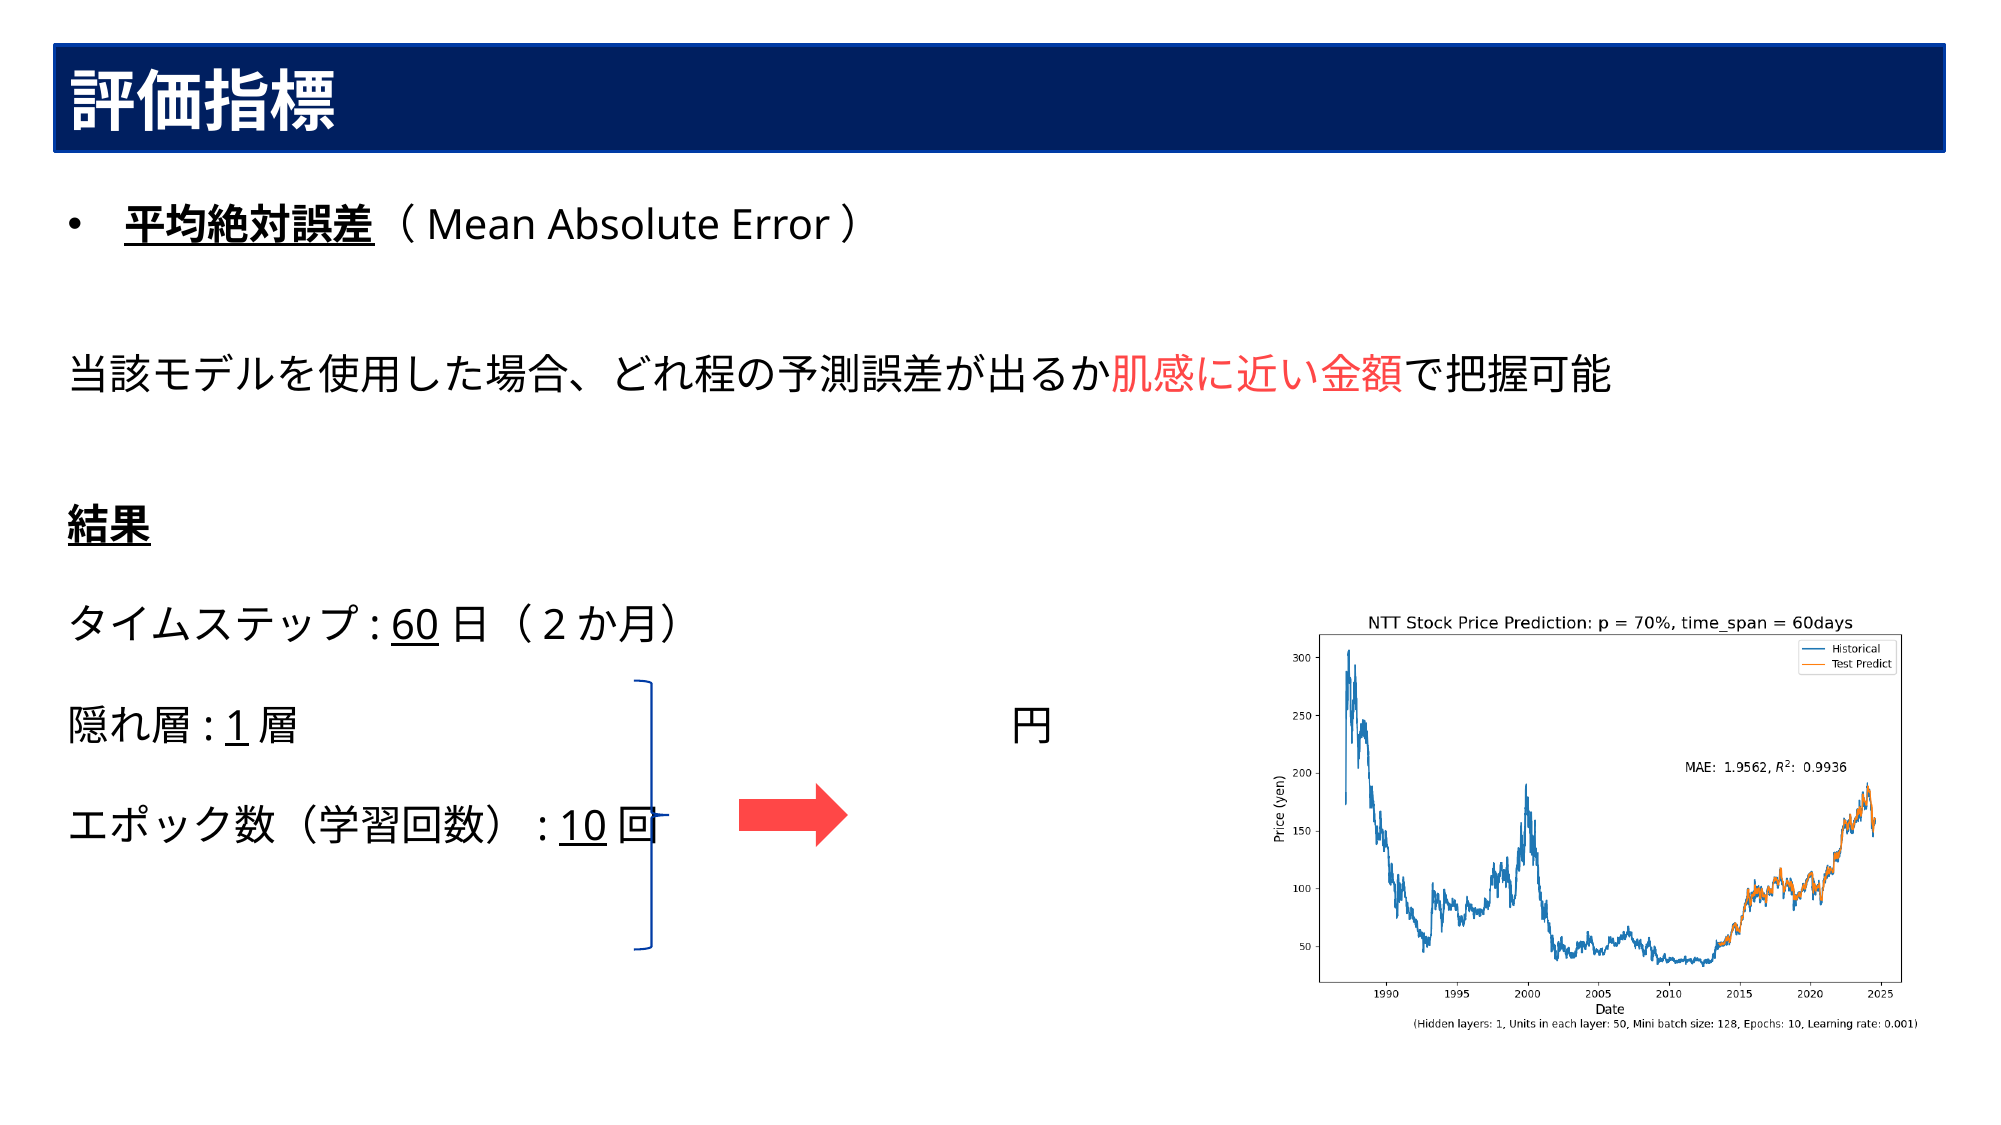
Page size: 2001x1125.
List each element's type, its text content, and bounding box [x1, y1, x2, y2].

picture [1225, 580, 1976, 1031]
text_box [633, 680, 670, 951]
title 評価指標 [54, 45, 1945, 152]
text_box [739, 782, 848, 848]
